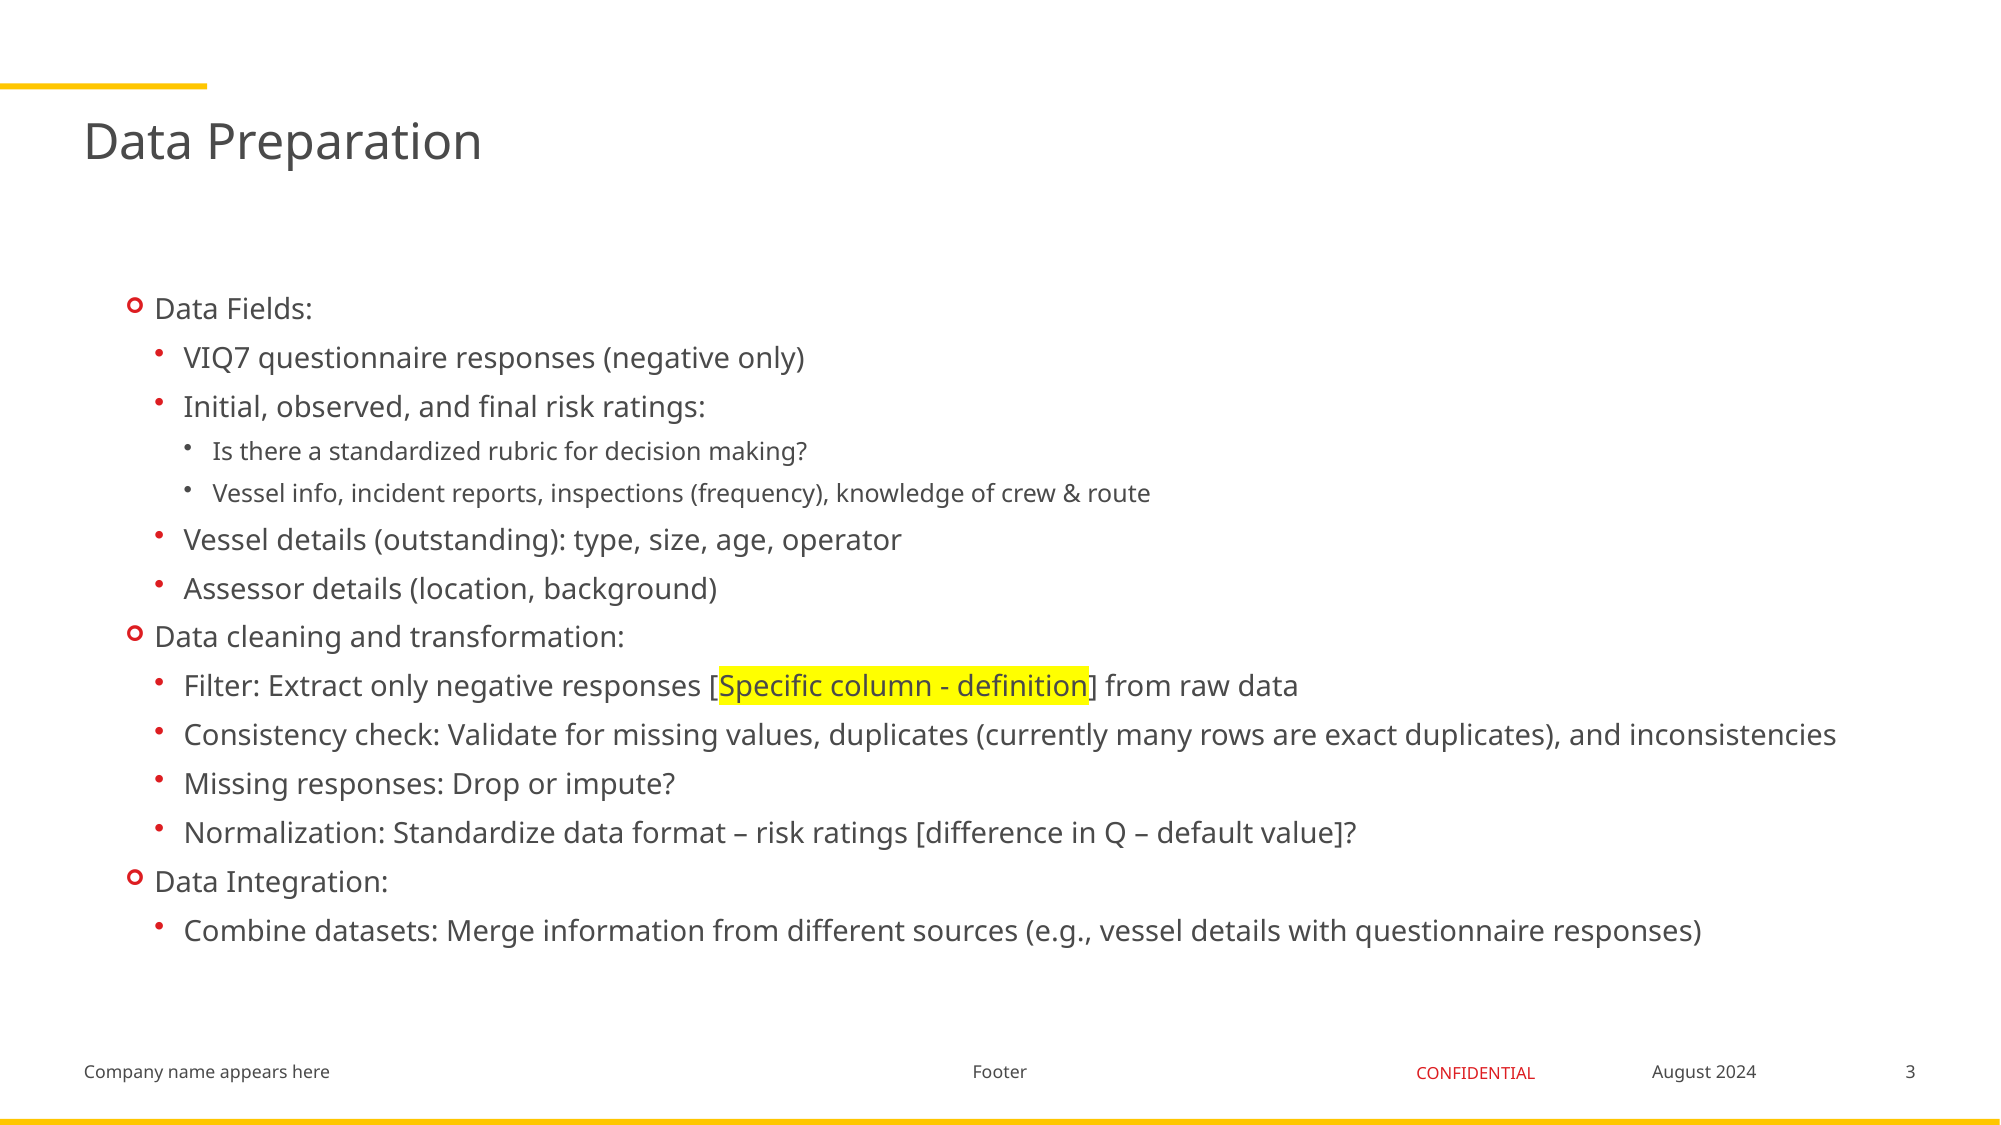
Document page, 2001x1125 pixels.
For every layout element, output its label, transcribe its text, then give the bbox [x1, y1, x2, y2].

slide_number 3 [1857, 1060, 1917, 1101]
footer Footer [635, 1060, 1364, 1101]
title Data Preparation [83, 116, 1917, 250]
list Data Fields: VIQ7 questionnaire responses (negative only) Initial, observed, and final risk ratings: Is there a standardized rubric for decision making? Vessel info, incident reports, inspections (frequency), knowledge of crew & route Vessel details (outstanding): type, size, age, operator Assessor details (location, background) Data cleaning and transformation: Filter: Extract only negative responses [Specific column - definition] from raw data Consistency check: Validate for missing values, duplicates (currently many rows are exact duplicates), and inconsistencies Missing responses: Drop or impute? Normalization: Standardize data format – risk ratings [difference in Q – default value]? Data Integration: Combine datasets: Merge information from different sources (e.g., vessel details with questionnaire responses) [125, 276, 1917, 1044]
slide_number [1586, 1060, 1823, 1101]
